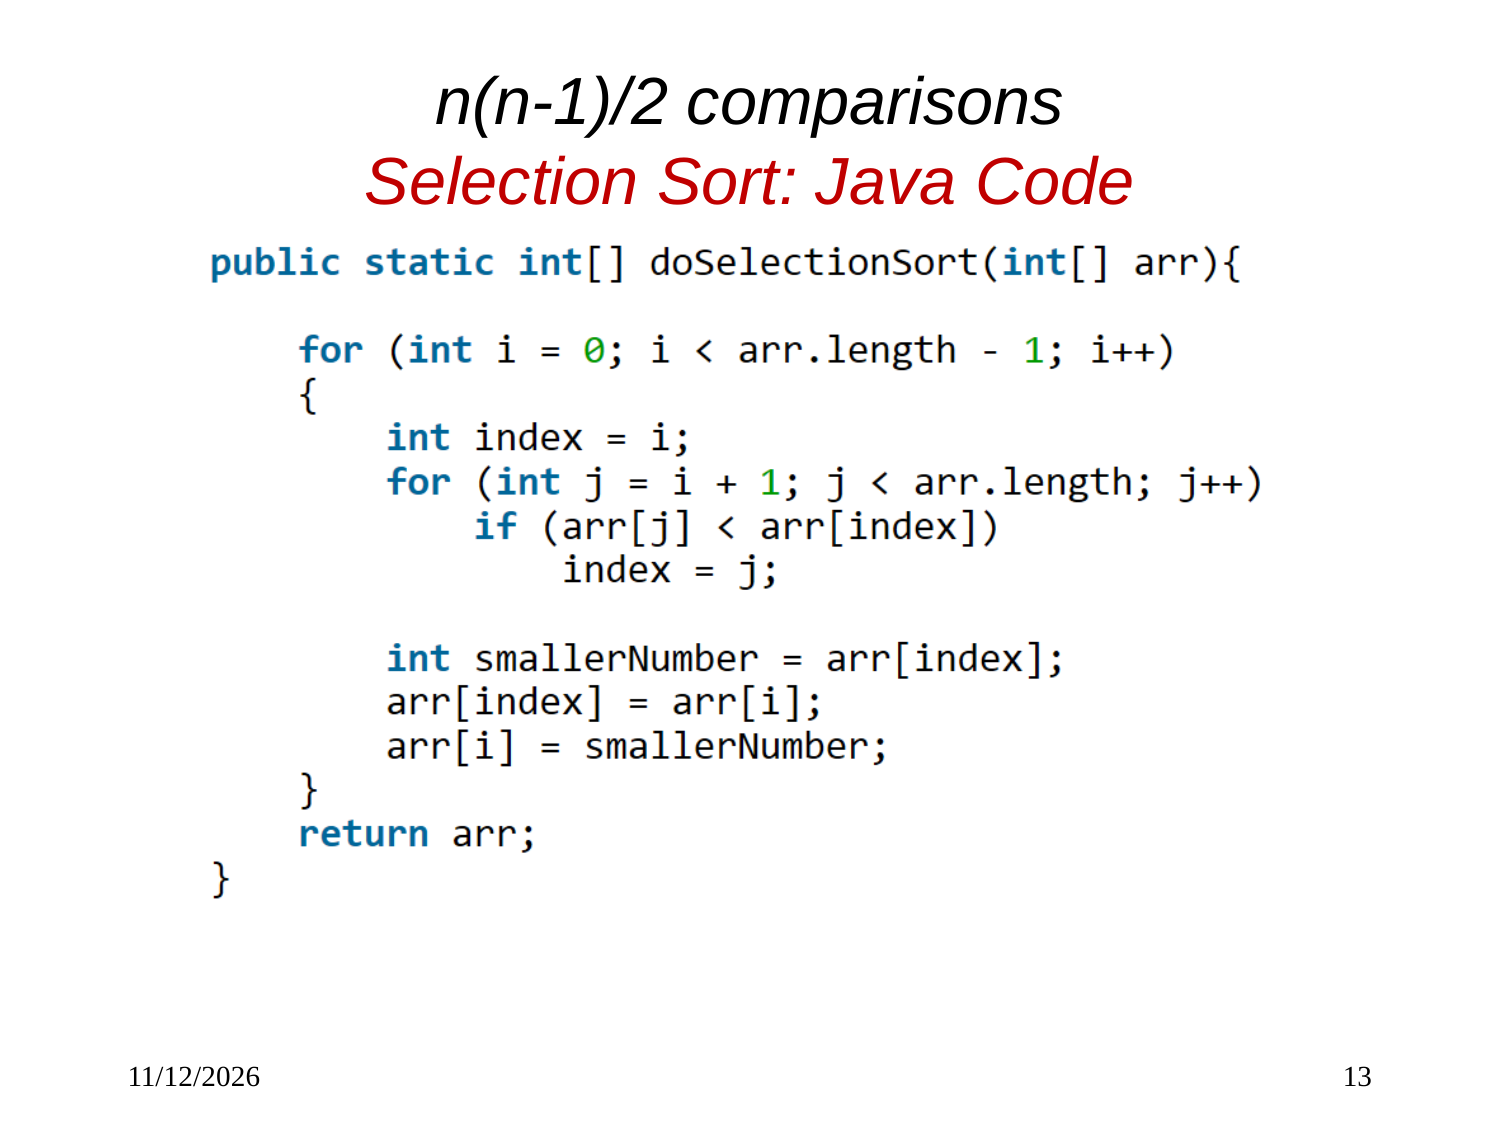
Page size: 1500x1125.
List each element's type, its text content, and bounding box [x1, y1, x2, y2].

picture [199, 237, 1274, 916]
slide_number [112, 1049, 426, 1125]
title n(n-1)/2 comparisons Selection Sort: Java Code [112, 37, 1388, 238]
slide_number 13 [1074, 1049, 1388, 1125]
